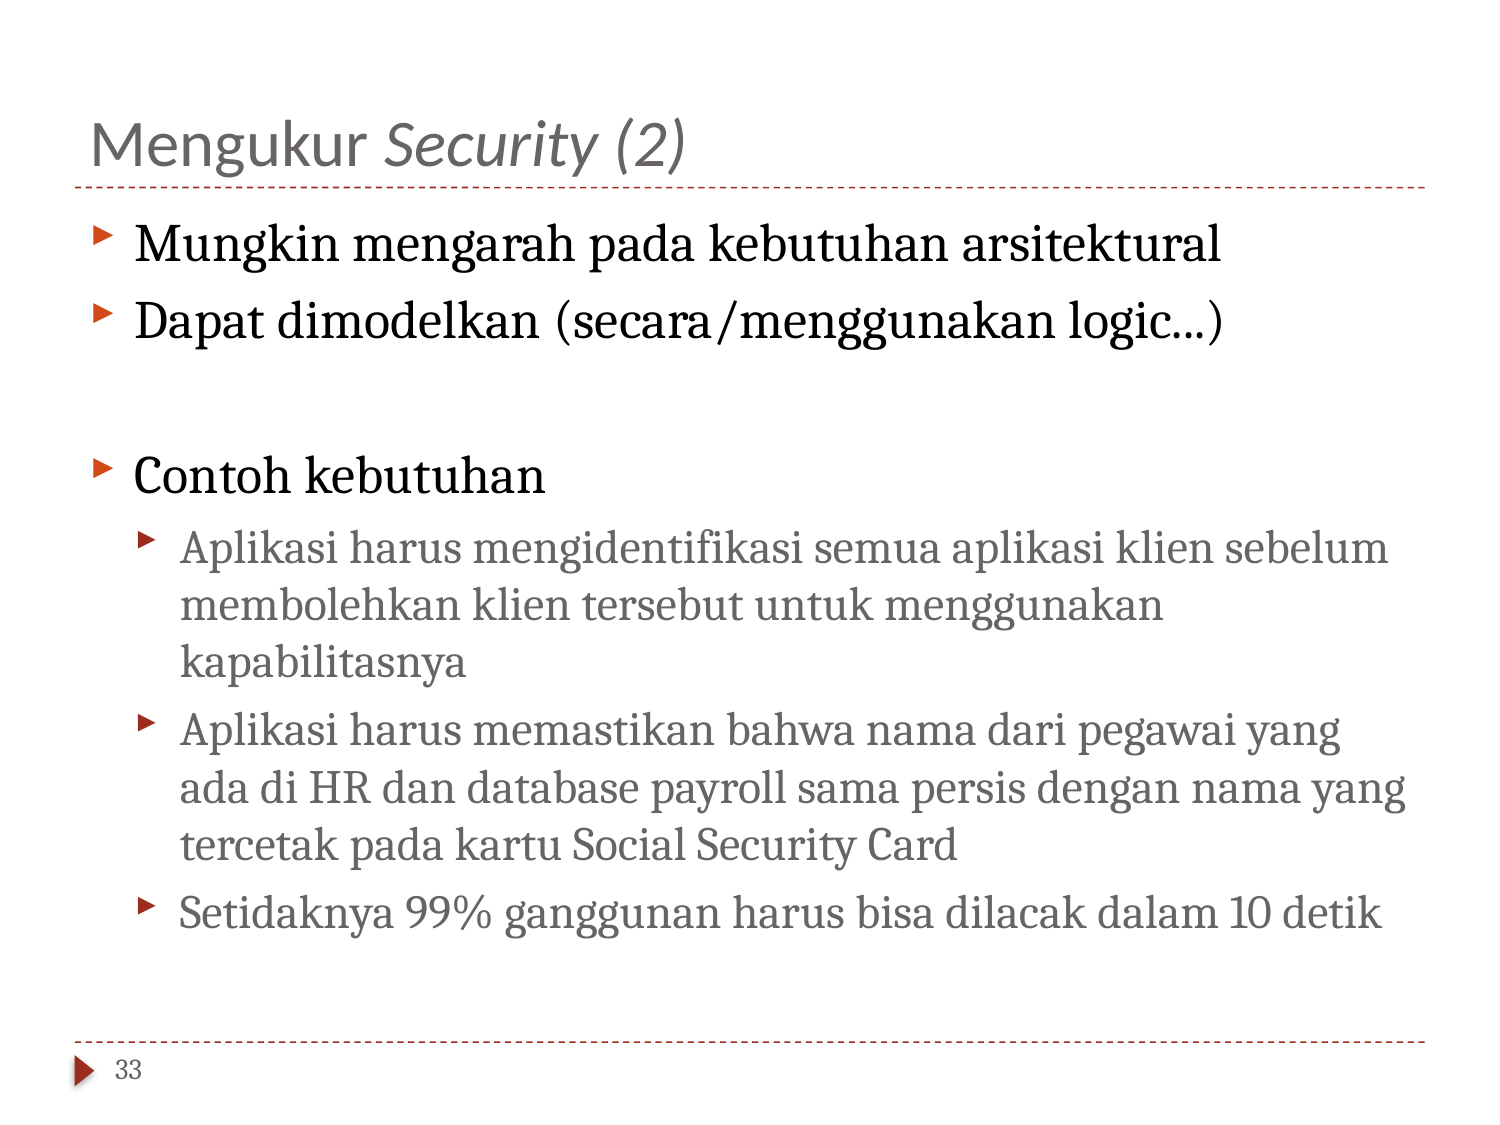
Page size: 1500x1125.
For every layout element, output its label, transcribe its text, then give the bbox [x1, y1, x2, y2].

title Mengukur Security (2) [75, 24, 1425, 188]
slide_number 33 [100, 1042, 426, 1103]
list Mungkin mengarah pada kebutuhan arsitektural Dapat dimodelkan (secara/menggunakan logic...) Contoh kebutuhan Aplikasi harus mengidentifikasi semua aplikasi klien sebelum membolehkan klien tersebut untuk menggunakan kapabilitasnya Aplikasi harus memastikan bahwa nama dari pegawai yang ada di HR dan database payroll sama persis dengan nama yang tercetak pada kartu Social Security Card Setidaknya 99% ganggunan harus bisa dilacak dalam 10 detik [75, 200, 1425, 1010]
